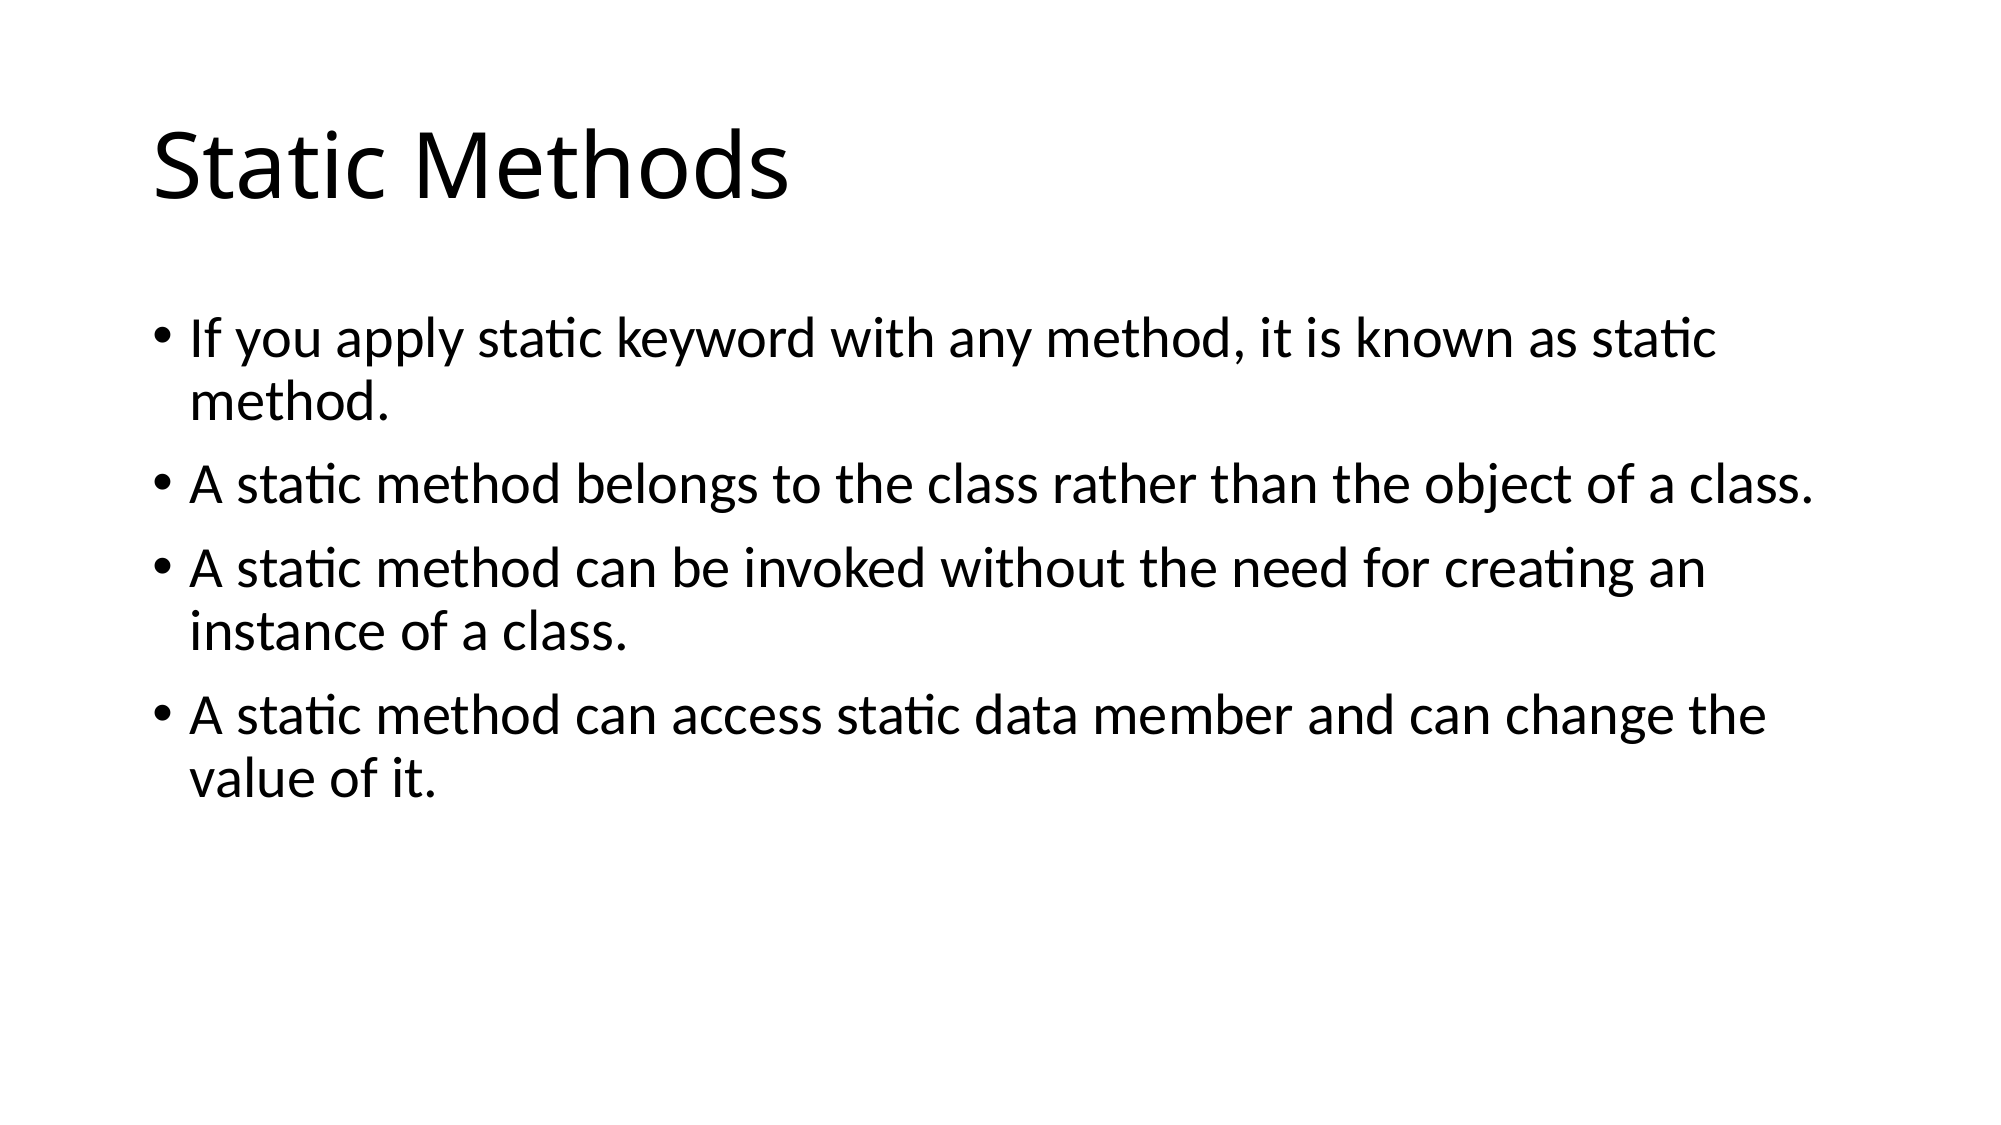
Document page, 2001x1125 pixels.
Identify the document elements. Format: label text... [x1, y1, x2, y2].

list If you apply static keyword with any method, it is known as static method. A static method belongs to the class rather than the object of a class. A static method can be invoked without the need for creating an instance of a class. A static method can access static data member and can change the value of it. [137, 299, 1863, 1014]
title Static Methods [137, 59, 1863, 278]
